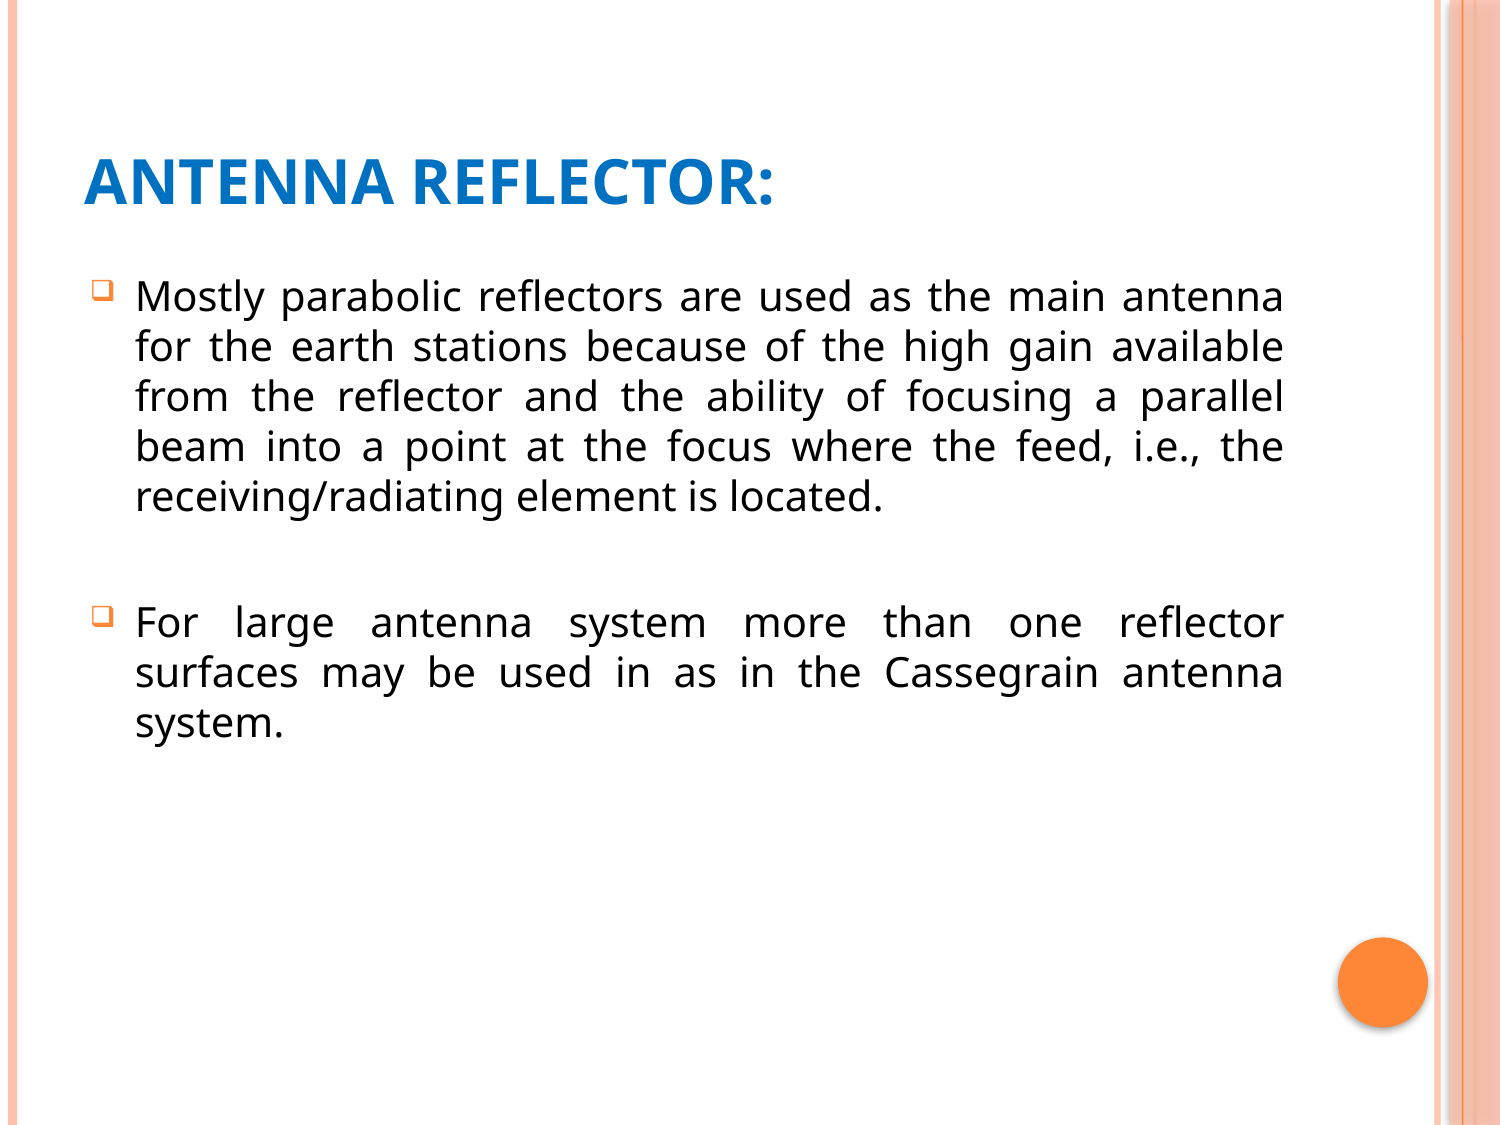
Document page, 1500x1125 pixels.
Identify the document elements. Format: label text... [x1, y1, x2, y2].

title ANTENNA REFLECTOR: [70, 46, 1296, 225]
list Mostly parabolic reflectors are used as the main antenna for the earth stations because of the high gain available from the reflector and the ability of focusing a parallel beam into a point at the focus where the feed, i.e., the receiving/radiating element is located. For large antenna system more than one reflector surfaces may be used in as in the Cassegrain antenna system. [75, 262, 1300, 1062]
